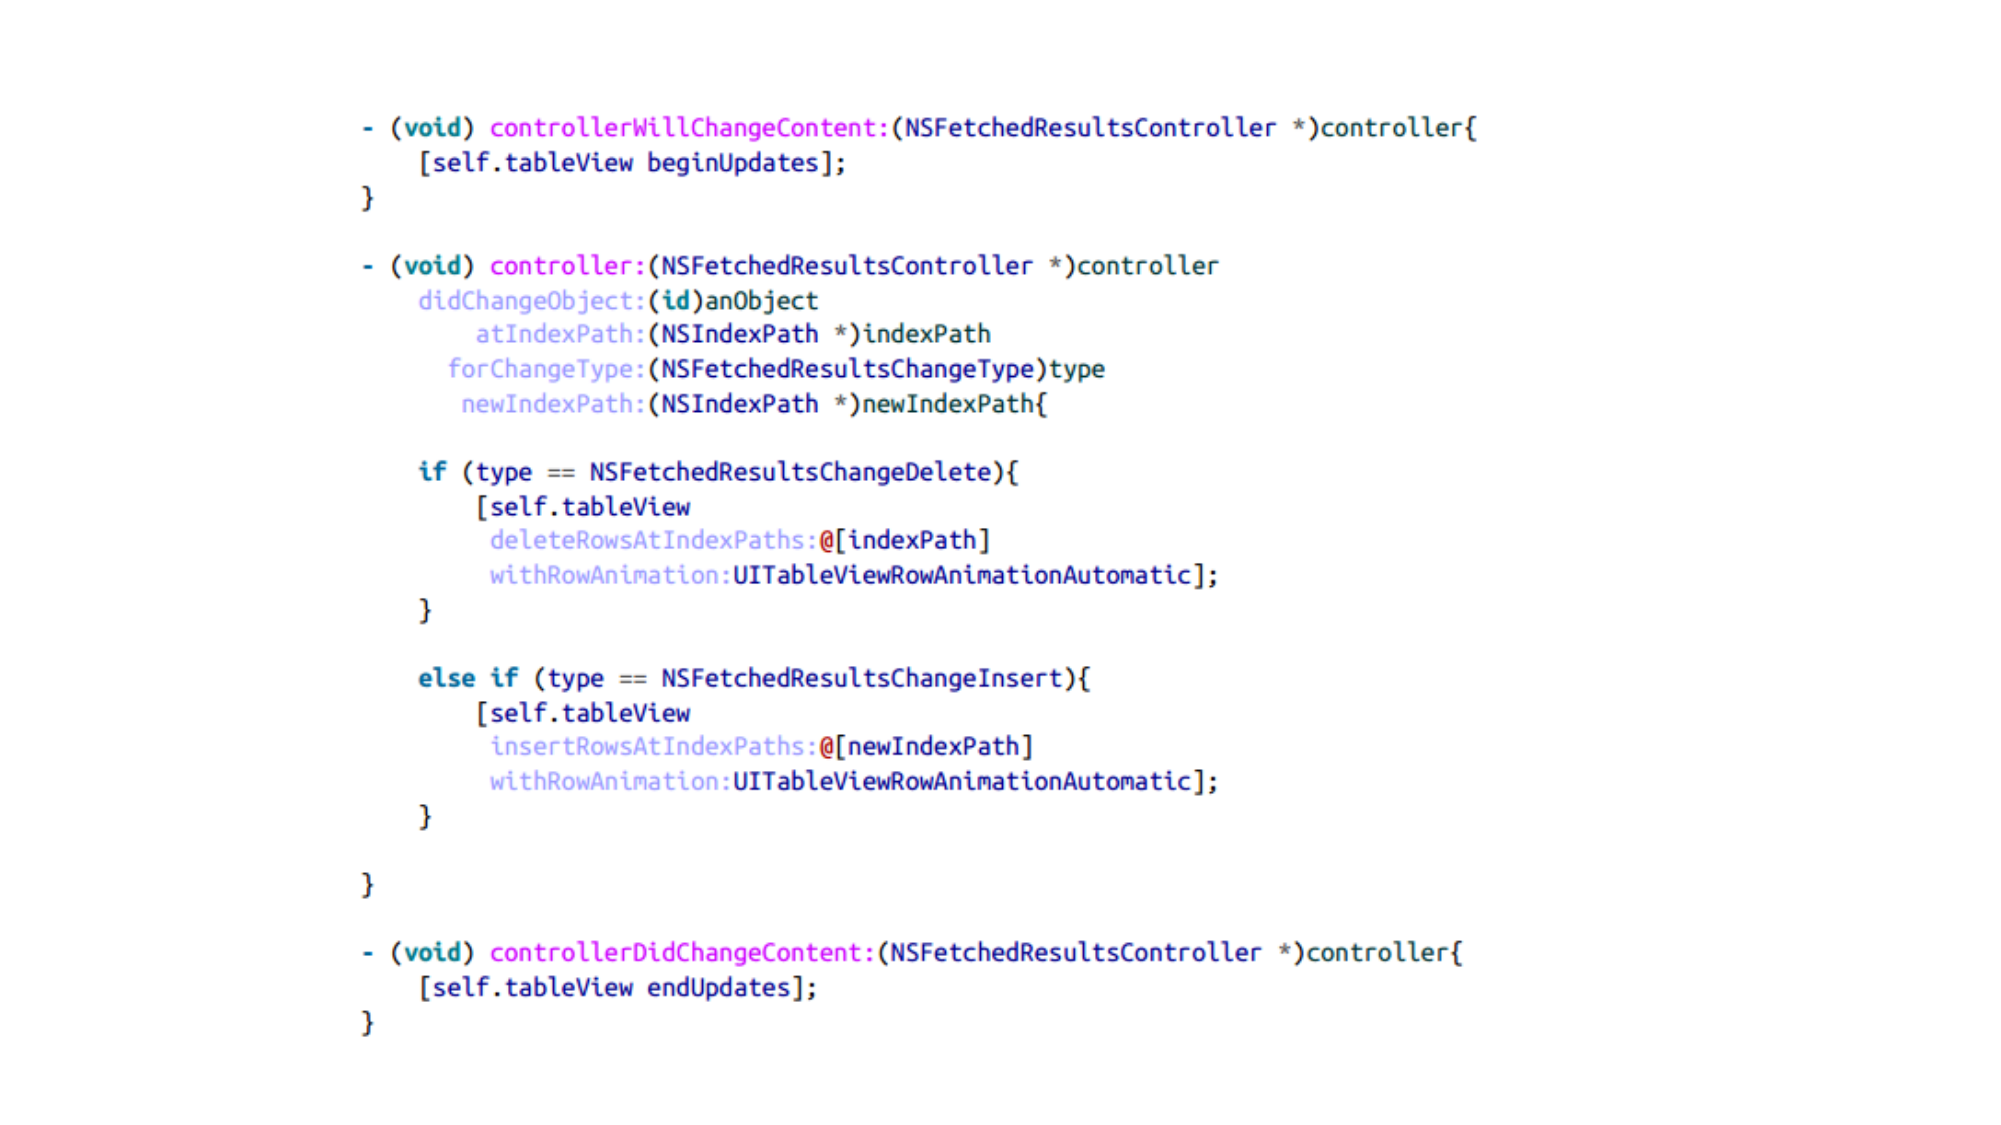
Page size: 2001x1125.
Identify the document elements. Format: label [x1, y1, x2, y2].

picture [333, 98, 1532, 1048]
